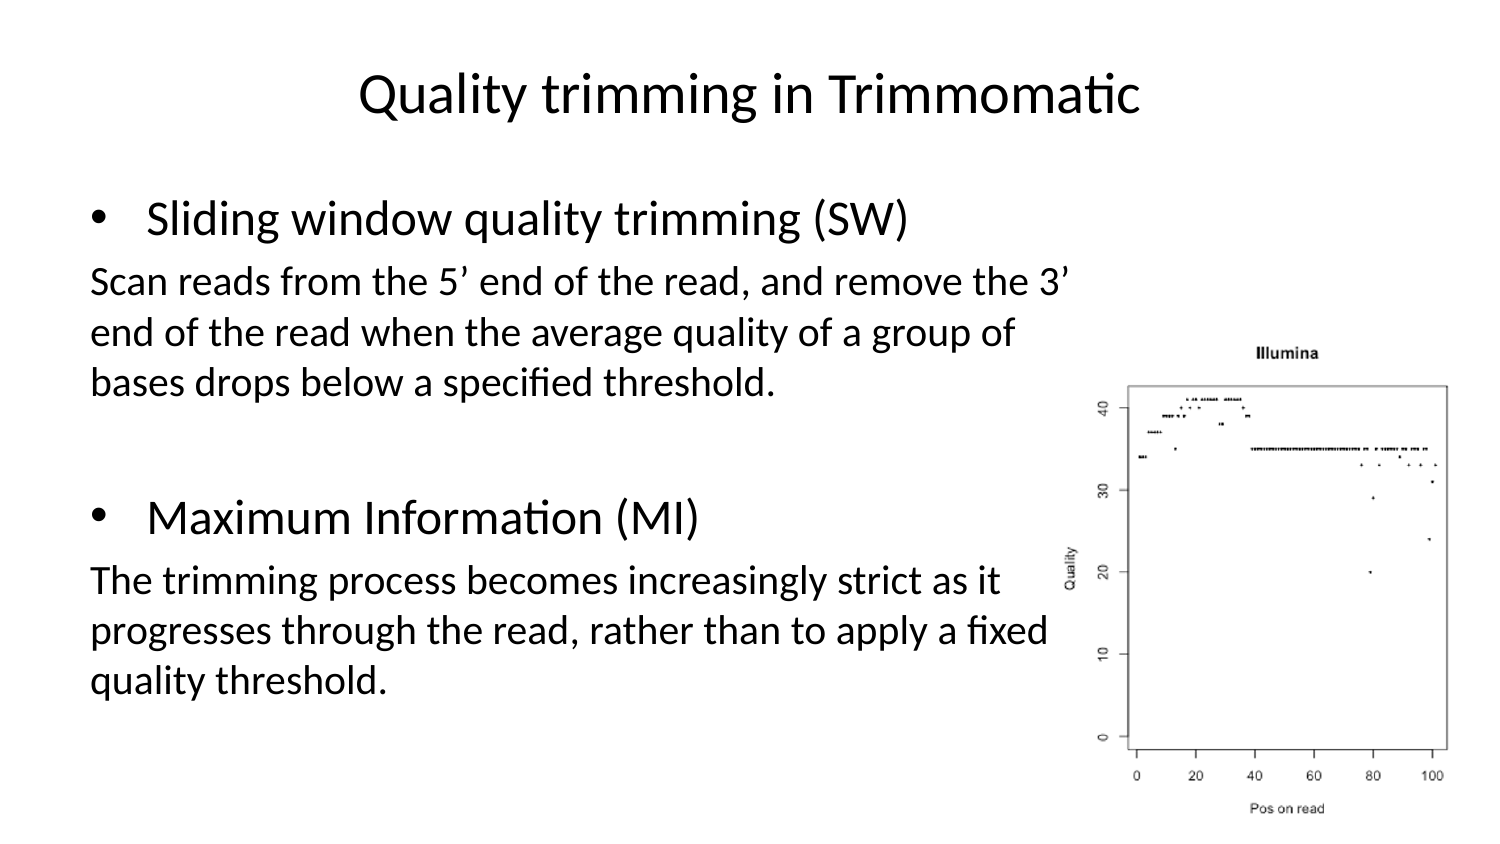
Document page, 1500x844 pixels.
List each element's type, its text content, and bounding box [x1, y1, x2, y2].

list Sliding window quality trimming (SW) Scan reads from the 5’ end of the read, and remove the 3’ end of the read when the average quality of a group of bases drops below a specified threshold. Maximum Information (MI) The trimming process becomes increasingly strict as it progresses through the read, rather than to apply a fixed quality threshold. [75, 178, 1105, 768]
title Quality trimming in Trimmomatic [75, 33, 1425, 148]
picture [1057, 331, 1460, 826]
